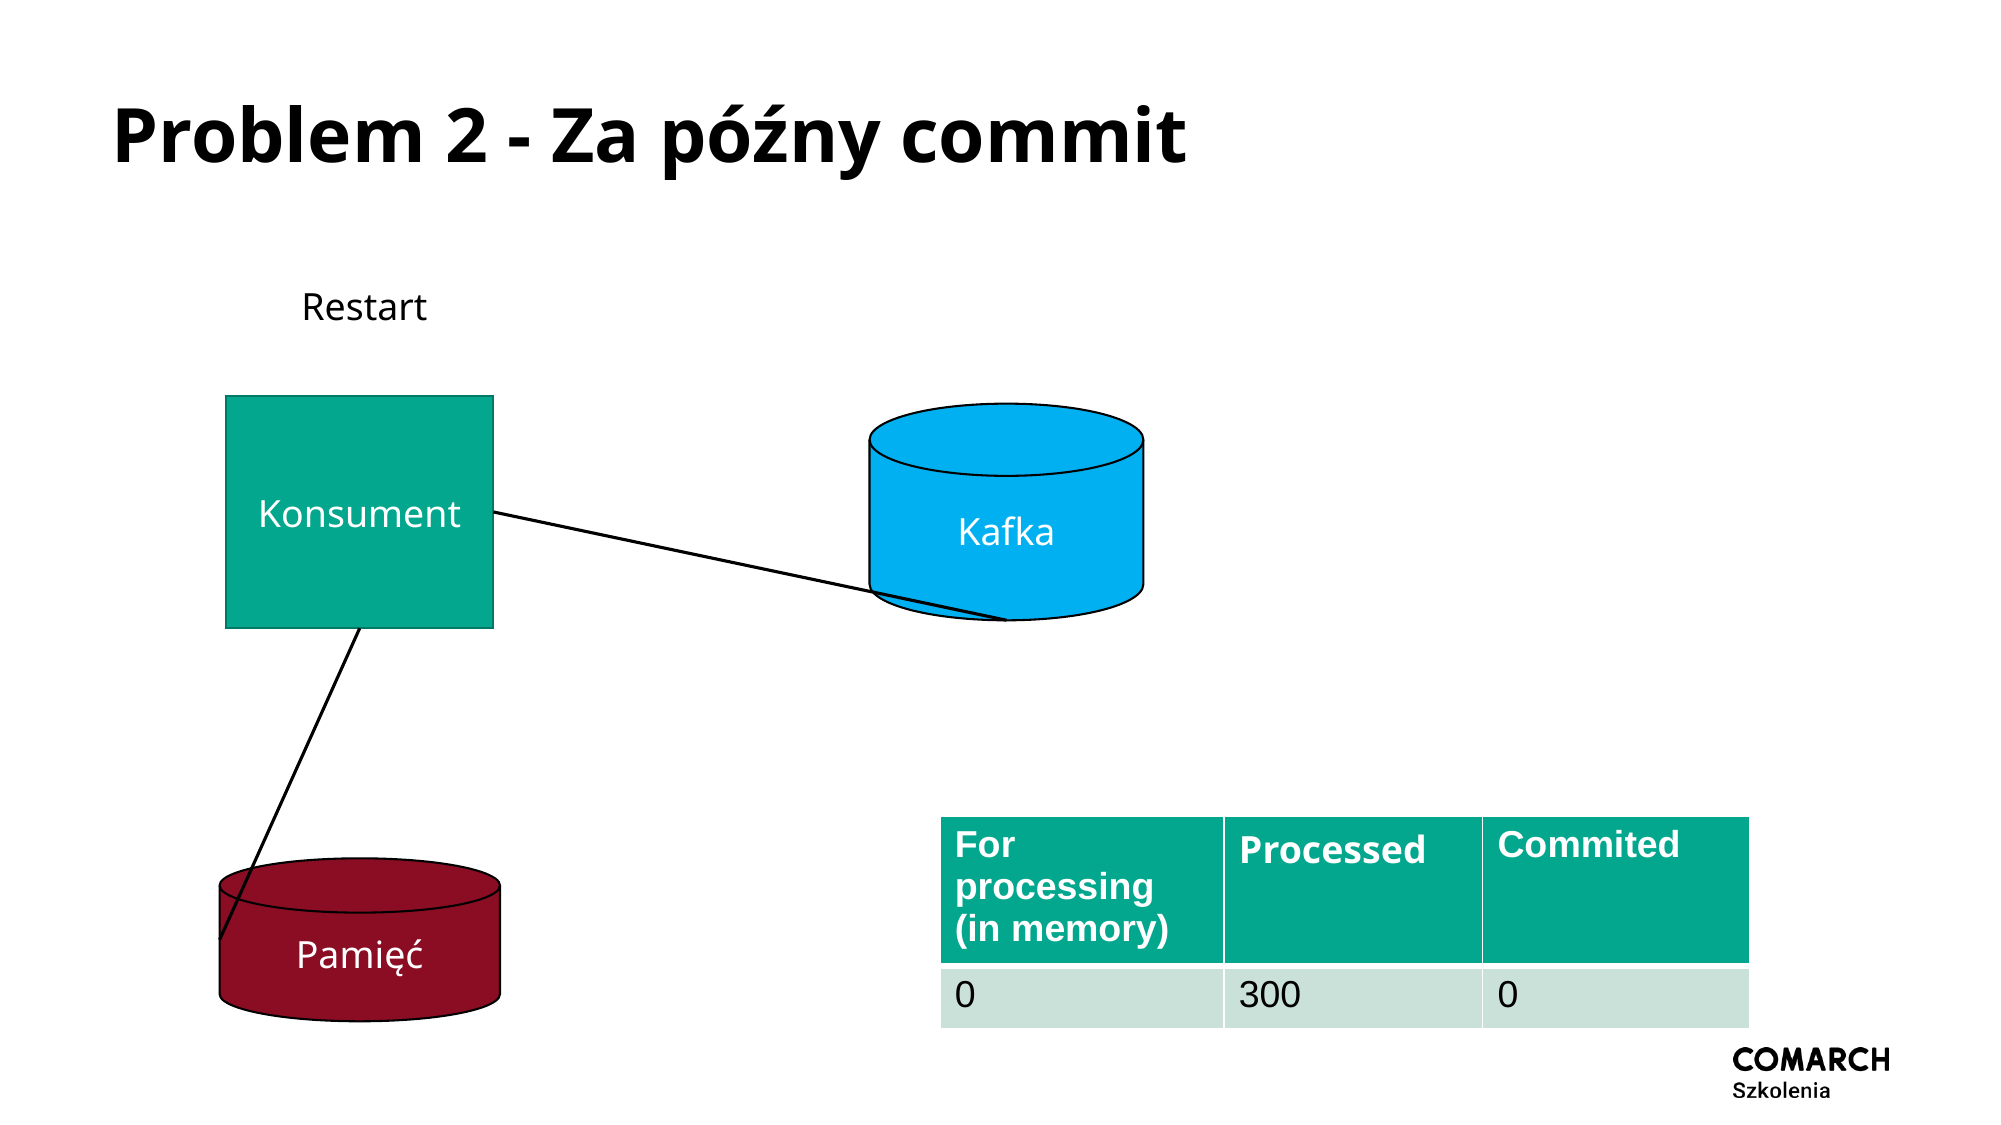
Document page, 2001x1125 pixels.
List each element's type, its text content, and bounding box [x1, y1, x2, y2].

table_header For processing (in memory) [941, 817, 1223, 963]
title Problem 2 - Za późny commit [111, 0, 1889, 185]
text_box Restart [286, 274, 500, 335]
picture [1733, 1047, 1889, 1098]
text_box Pamięć [219, 858, 501, 1022]
table_cell 300 [1225, 969, 1482, 1028]
text_box Kafka [869, 403, 1144, 621]
table_header Processed [1225, 817, 1482, 963]
table_cell 0 [941, 969, 1223, 1028]
table_cell 0 [1483, 969, 1749, 1028]
table_header Commited [1483, 817, 1749, 963]
text_box Konsument [226, 395, 494, 629]
